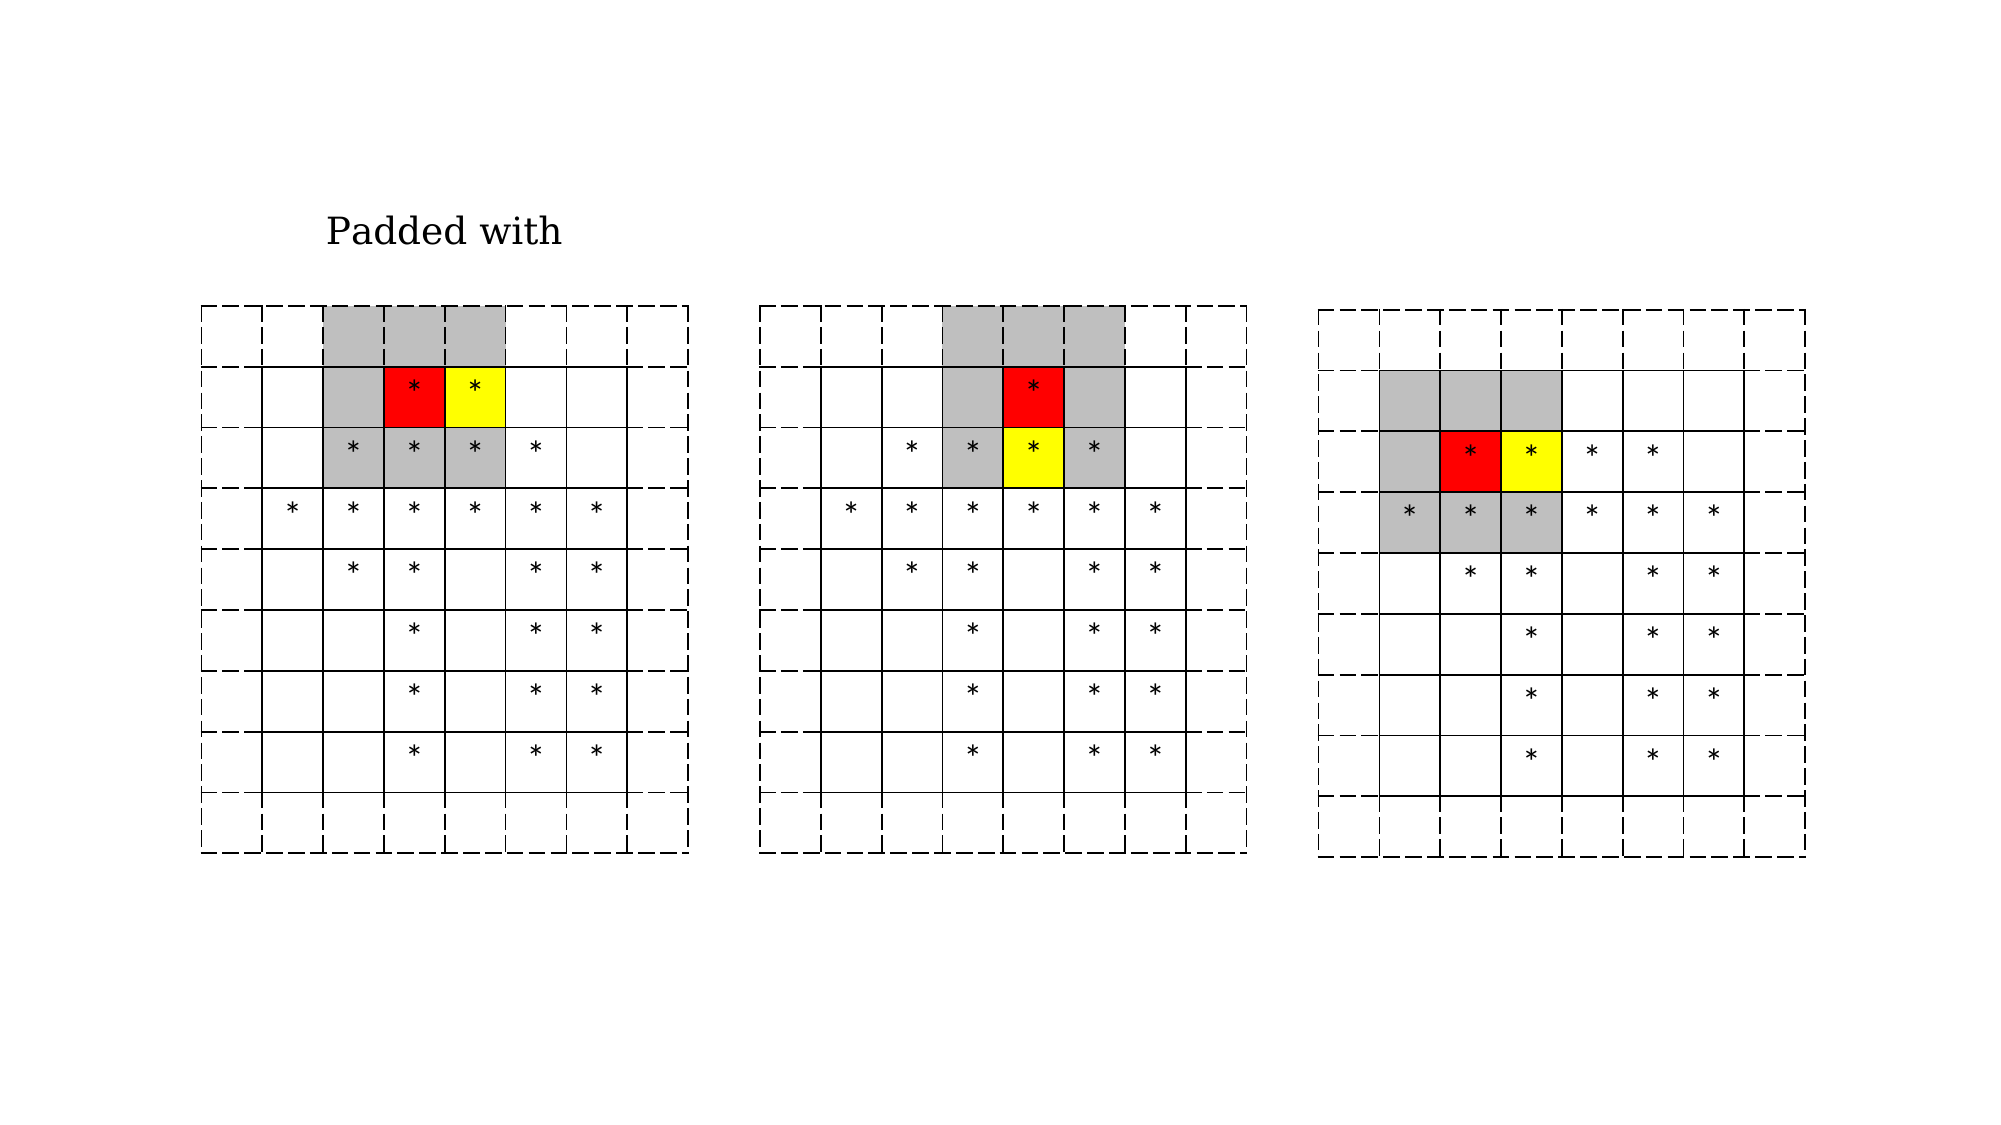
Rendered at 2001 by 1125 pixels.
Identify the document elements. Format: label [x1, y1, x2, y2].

table_cell [1563, 676, 1622, 735]
table_cell [943, 733, 1002, 792]
table_cell [1684, 371, 1743, 430]
table_cell [883, 368, 942, 427]
table_cell [1004, 368, 1063, 427]
table_cell [883, 733, 942, 792]
table_cell [1684, 554, 1743, 613]
table_cell [883, 550, 942, 609]
table_cell [760, 367, 1247, 853]
table_cell [943, 611, 1002, 670]
table_cell [1004, 611, 1063, 670]
table_cell [567, 368, 626, 427]
table_cell [1563, 432, 1622, 491]
table_cell [385, 733, 444, 792]
table_cell [822, 672, 881, 731]
table_cell [1563, 371, 1622, 430]
table_cell [1624, 371, 1683, 430]
table_header [1319, 310, 1805, 371]
table_cell [1563, 736, 1622, 795]
table_cell [1380, 615, 1439, 674]
table_cell [1624, 493, 1683, 552]
table_cell [1004, 550, 1063, 609]
table_cell [385, 368, 444, 427]
table_cell [1380, 554, 1439, 613]
table_cell [1624, 615, 1683, 674]
table_cell [1502, 676, 1561, 735]
table_cell [446, 368, 505, 427]
table_cell [1065, 611, 1124, 670]
table_cell [1502, 736, 1561, 795]
table_cell [1004, 428, 1063, 487]
table_cell [385, 611, 444, 670]
table_cell [1004, 672, 1063, 731]
table_cell [943, 550, 1002, 609]
table_cell [883, 428, 942, 487]
table_cell [263, 611, 322, 670]
table_cell [1624, 432, 1683, 491]
table_cell [263, 428, 322, 487]
table_cell [1441, 676, 1500, 735]
table_cell [1441, 493, 1500, 552]
table_cell [1502, 371, 1561, 430]
table_cell [567, 733, 626, 792]
table_cell [822, 489, 881, 548]
table_cell [943, 368, 1002, 427]
table_cell [506, 672, 566, 731]
table_cell [1126, 368, 1185, 427]
table_cell [446, 550, 505, 609]
table_cell [883, 611, 942, 670]
table_cell [1684, 676, 1743, 735]
table_cell [1065, 672, 1124, 731]
table_cell [822, 368, 881, 427]
table_cell [506, 733, 566, 792]
table_cell [446, 489, 505, 548]
table_cell [1441, 736, 1500, 795]
table_cell [446, 428, 505, 487]
table_cell [567, 672, 626, 731]
table_cell [506, 550, 566, 609]
table_cell [943, 672, 1002, 731]
table_cell [324, 672, 383, 731]
table_cell [324, 550, 383, 609]
table_cell [1624, 554, 1683, 613]
table_cell [1441, 615, 1500, 674]
table_cell [324, 428, 383, 487]
table_cell [1441, 554, 1500, 613]
table_cell [1380, 371, 1439, 430]
table_cell [385, 489, 444, 548]
table_cell [1502, 554, 1561, 613]
table_cell [1502, 615, 1561, 674]
table_cell [1004, 489, 1063, 548]
table_cell [1502, 493, 1561, 552]
table_cell [822, 550, 881, 609]
table_cell [1441, 371, 1500, 430]
table_cell [446, 611, 505, 670]
table_cell [1441, 432, 1500, 491]
table_cell [883, 672, 942, 731]
table_cell [263, 368, 322, 427]
table_cell [1126, 489, 1185, 548]
table_cell [446, 733, 505, 792]
table_cell [1624, 736, 1683, 795]
table_cell [385, 428, 444, 487]
table_cell [385, 550, 444, 609]
table_cell [1065, 428, 1124, 487]
table_cell [263, 550, 322, 609]
table_cell [1065, 489, 1124, 548]
table_cell [1126, 733, 1185, 792]
table_cell [567, 489, 626, 548]
table_cell [1126, 550, 1185, 609]
table_cell [201, 367, 688, 853]
table_header [201, 306, 688, 367]
table_cell [883, 489, 942, 548]
table_cell [324, 368, 383, 427]
table_cell [1380, 736, 1439, 795]
table_cell [1684, 736, 1743, 795]
table_cell [1126, 611, 1185, 670]
table_cell [506, 489, 566, 548]
table_cell [1004, 733, 1063, 792]
table_cell [263, 733, 322, 792]
table_cell [1563, 493, 1622, 552]
table_cell [1502, 432, 1561, 491]
table_cell [1380, 432, 1439, 491]
table_cell [1380, 676, 1439, 735]
table_cell [385, 672, 444, 731]
table_cell [943, 489, 1002, 548]
table_cell [1319, 371, 1805, 857]
table_cell [822, 733, 881, 792]
table_cell [1065, 733, 1124, 792]
table_cell [506, 368, 566, 427]
table_cell [446, 672, 505, 731]
table_cell [1380, 493, 1439, 552]
table_cell [263, 672, 322, 731]
table_header [760, 306, 1247, 367]
table_cell [567, 550, 626, 609]
table_cell [1126, 428, 1185, 487]
table_cell [1624, 676, 1683, 735]
table_cell [567, 611, 626, 670]
table_cell [1563, 615, 1622, 674]
table_cell [1684, 432, 1743, 491]
table_cell [822, 428, 881, 487]
table_cell [324, 611, 383, 670]
table_cell [822, 611, 881, 670]
table_cell [324, 733, 383, 792]
table_cell [1065, 368, 1124, 427]
table_cell [506, 611, 566, 670]
table_cell [1563, 554, 1622, 613]
table_cell [1684, 493, 1743, 552]
table_cell [506, 428, 566, 487]
table_cell [324, 489, 383, 548]
table_cell [567, 428, 626, 487]
table_cell [1065, 550, 1124, 609]
table_cell [1126, 672, 1185, 731]
table_cell [943, 428, 1002, 487]
table_cell [1684, 615, 1743, 674]
table_cell [263, 489, 322, 548]
